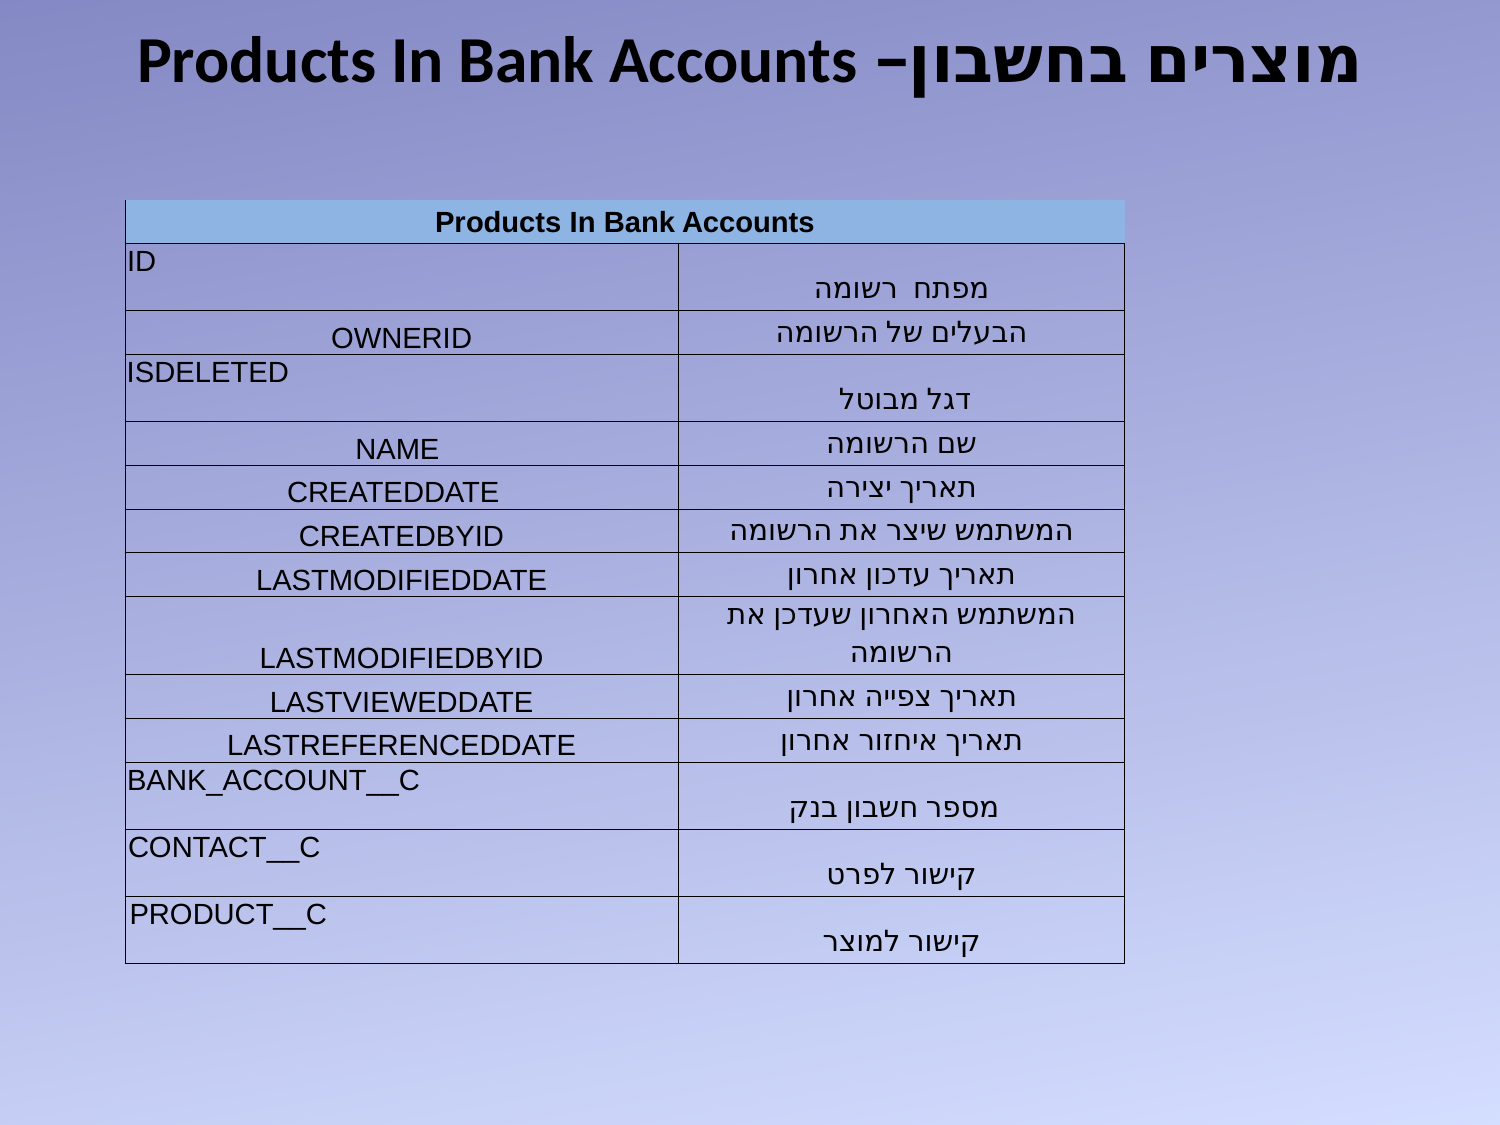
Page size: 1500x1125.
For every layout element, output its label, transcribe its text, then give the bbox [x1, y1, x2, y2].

table_cell ID [126, 244, 678, 310]
table_cell ISDELETED [126, 355, 678, 421]
table_cell דגל מבוטל [679, 355, 1124, 421]
table_cell המשתמש שיצר את הרשומה [679, 510, 1124, 552]
table_cell המשתמש האחרון שעדכן את הרשומה [679, 597, 1124, 674]
table_cell תאריך איחזור אחרון [679, 719, 1124, 762]
table_cell תאריך צפייה אחרון [679, 675, 1124, 718]
table_header Products In Bank Accounts [126, 200, 1125, 243]
table_cell תאריך עדכון אחרון [679, 553, 1124, 596]
table_cell הבעלים של הרשומה [679, 311, 1124, 354]
table_cell LASTREFERENCEDDATE [126, 719, 678, 762]
table_cell קישור למוצר [679, 897, 1124, 963]
table_cell תאריך יצירה [679, 466, 1124, 509]
table_cell PRODUCT__C [126, 897, 678, 963]
table_cell LASTMODIFIEDBYID [126, 597, 678, 674]
table_cell CREATEDBYID [126, 510, 678, 552]
table_cell מפתח רשומה [679, 244, 1124, 310]
table_cell מספר חשבון בנק [679, 763, 1124, 829]
title מוצרים בחשבון– Products In Bank Accounts [75, 0, 1425, 113]
table_cell OWNERID [126, 311, 678, 354]
table_cell BANK_ACCOUNT__C [126, 763, 678, 829]
table_cell NAME [126, 422, 678, 465]
table_cell LASTMODIFIEDDATE [126, 553, 678, 596]
table_cell שם הרשומה [679, 422, 1124, 465]
table_cell CONTACT__C [126, 830, 678, 896]
table_cell קישור לפרט [679, 830, 1124, 896]
table_cell CREATEDDATE [126, 466, 678, 509]
table_cell LASTVIEWEDDATE [126, 675, 678, 718]
